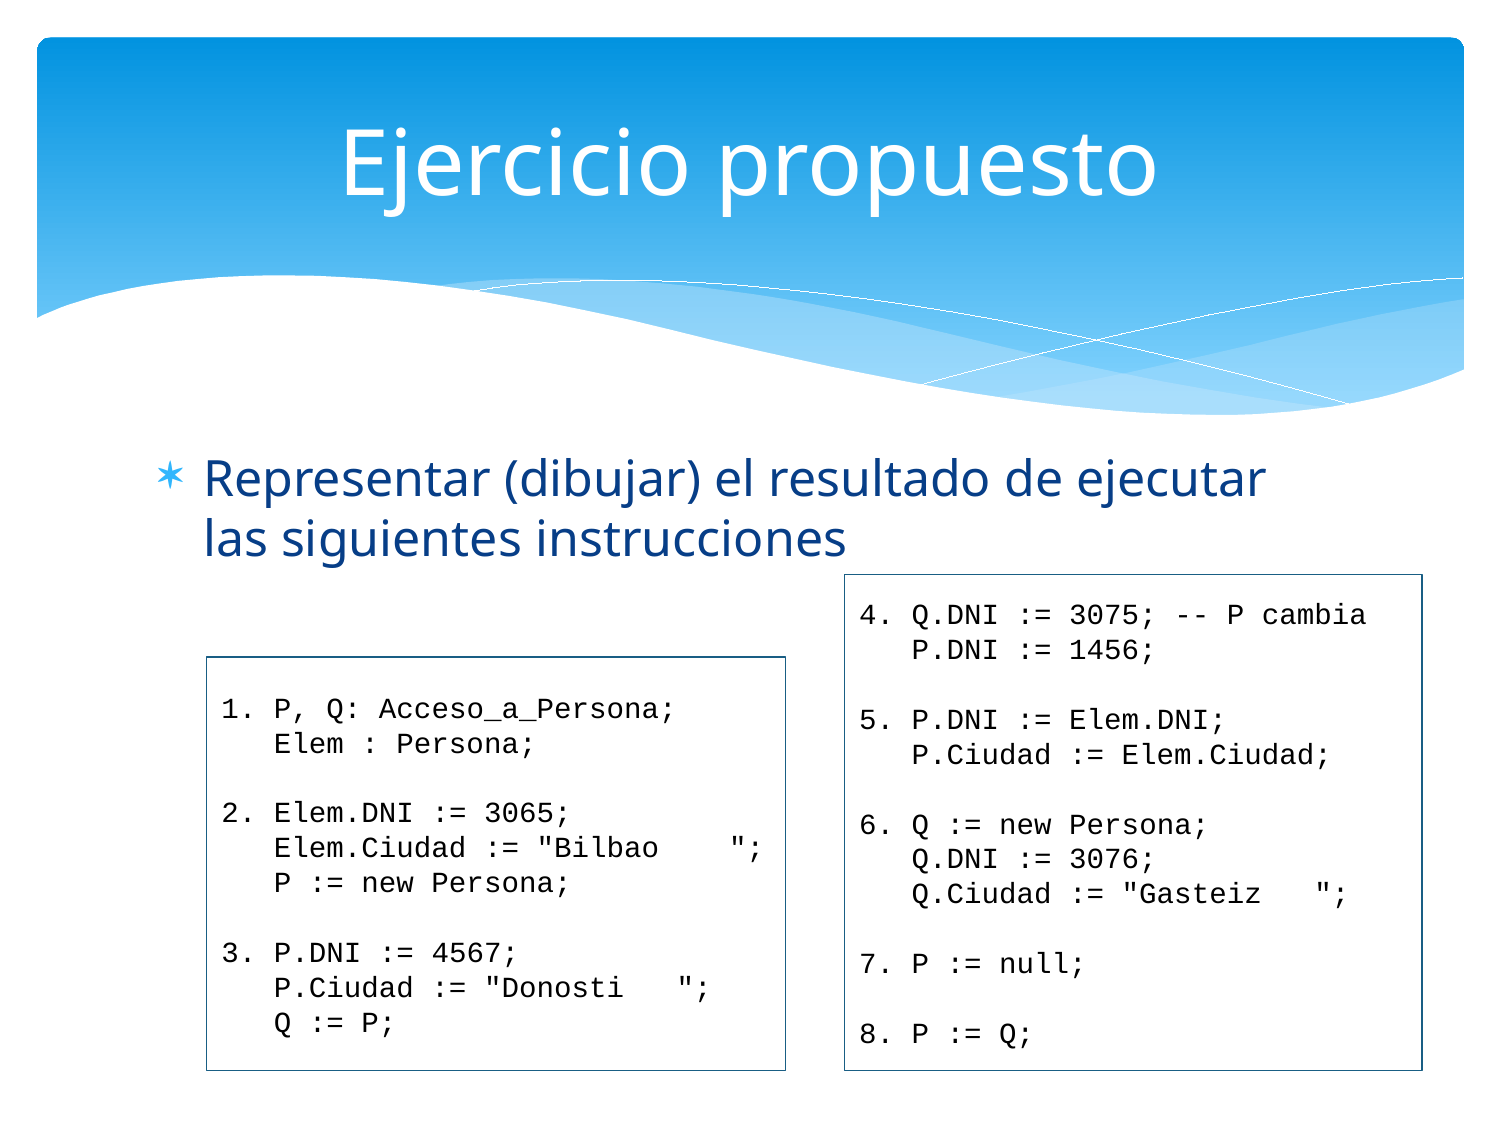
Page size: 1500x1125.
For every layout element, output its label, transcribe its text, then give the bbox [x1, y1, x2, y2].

list Representar (dibujar) el resultado de ejecutar las siguientes instrucciones [143, 438, 1359, 1005]
title Ejercicio propuesto [75, 55, 1425, 261]
text_box 1. P, Q: Acceso_a_Persona; Elem : Persona; 2. Elem.DNI := 3065; Elem.Ciudad := "Bilbao "; P := new Persona; 3. P.DNI := 4567; P.Ciudad := "Donosti "; Q := P; [206, 656, 786, 1071]
text_box 4. Q.DNI := 3075; -- P cambia P.DNI := 1456; 5. P.DNI := Elem.DNI; P.Ciudad := Elem.Ciudad; 6. Q := new Persona; Q.DNI := 3076; Q.Ciudad := "Gasteiz "; 7. P := null; 8. P := Q; [844, 574, 1422, 1071]
